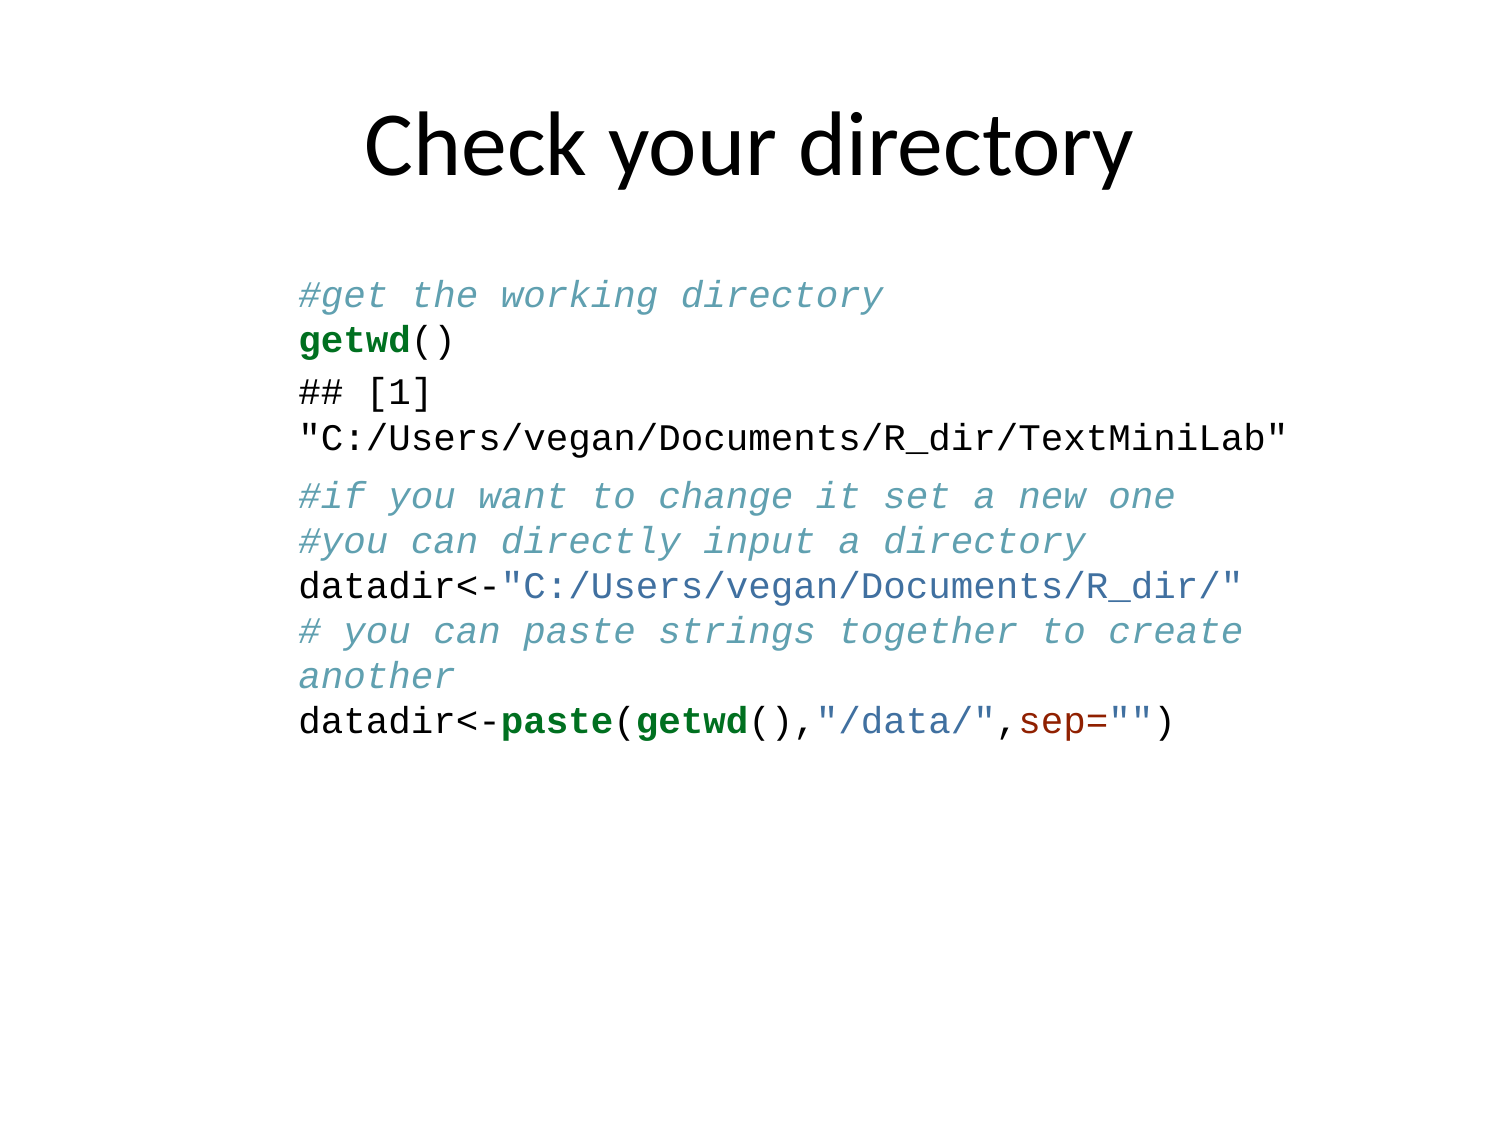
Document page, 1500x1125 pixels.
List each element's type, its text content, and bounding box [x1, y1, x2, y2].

list #get the working directory getwd() ## [1] "C:/Users/vegan/Documents/R_dir/TextMiniLab" #if you want to change it set a new one #you can directly input a directory datadir<-"C:/Users/vegan/Documents/R_dir/" # you can paste strings together to create another datadir<-paste(getwd(),"/data/",sep="") [75, 262, 1425, 1005]
title Check your directory [75, 45, 1425, 233]
